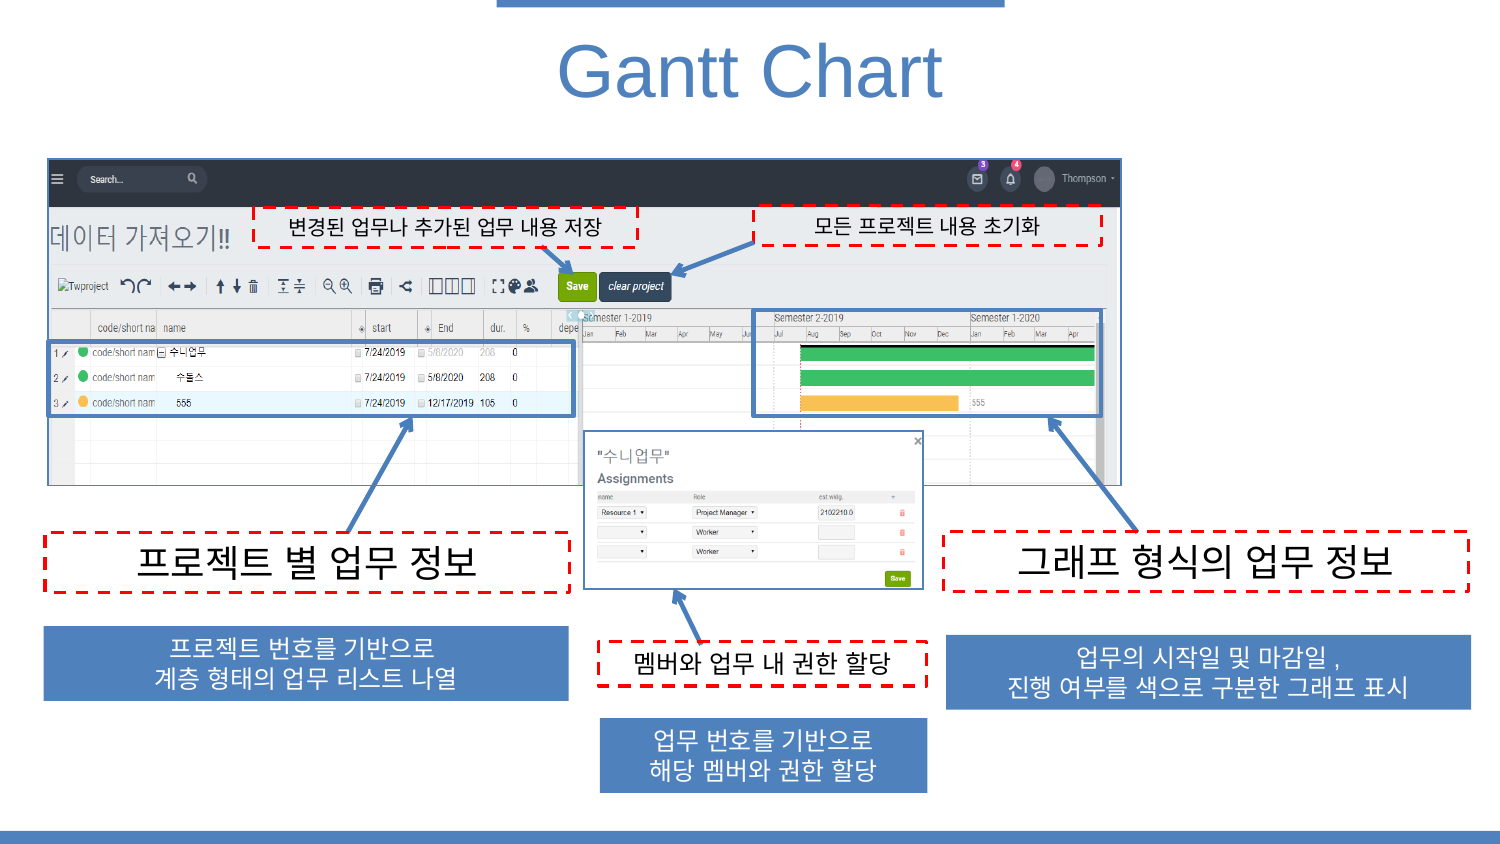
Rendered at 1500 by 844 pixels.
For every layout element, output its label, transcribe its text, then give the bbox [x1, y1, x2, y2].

list Gantt Chart [0, 20, 1500, 115]
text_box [540, 245, 574, 276]
text_box 프로젝트 별 업무 정보 [44, 532, 570, 593]
text_box 업무의 시작일 및 마감일, 진행 여부를 색으로 구분한 그래프 표시 [946, 634, 1472, 710]
text_box 프로젝트 번호를 기반으로 계층 형태의 업무 리스트 나열 [43, 626, 569, 701]
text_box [669, 242, 754, 276]
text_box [347, 416, 413, 533]
text_box 업무 번호를 기반으로 해당 멤버와 권한 할당 [599, 718, 928, 793]
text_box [1047, 416, 1138, 533]
text_box 그래프 형식의 업무 정보 [943, 531, 1469, 592]
text_box 멤버와 업무 내 권한 할당 [598, 641, 927, 687]
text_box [673, 587, 702, 646]
picture [48, 159, 1121, 589]
